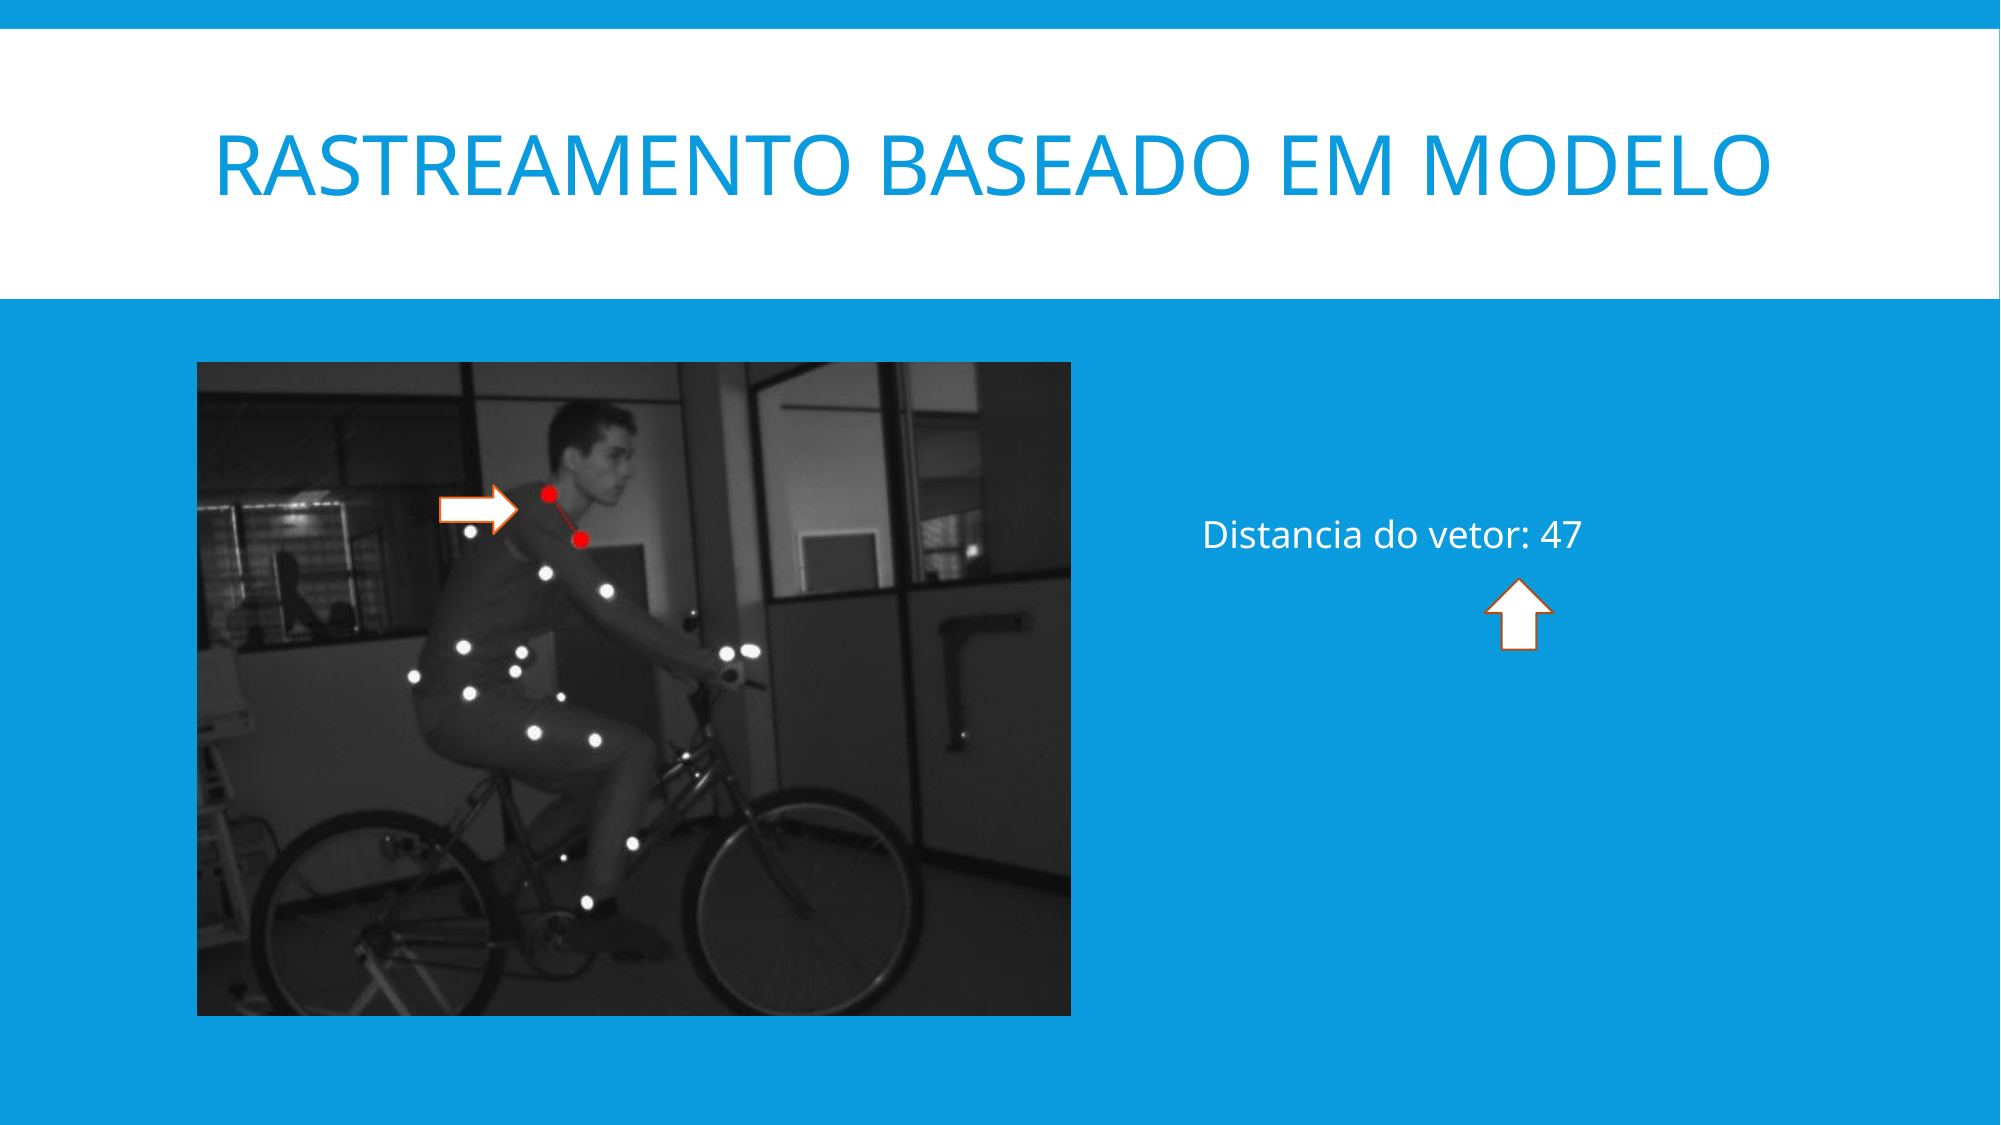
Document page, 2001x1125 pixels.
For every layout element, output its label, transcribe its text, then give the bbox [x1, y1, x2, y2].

picture [198, 363, 1070, 1015]
text_box [1483, 577, 1555, 651]
text_box Distancia do vetor: 47 [1187, 503, 1701, 564]
title Rastreamento baseado em modelo [197, 46, 1803, 295]
